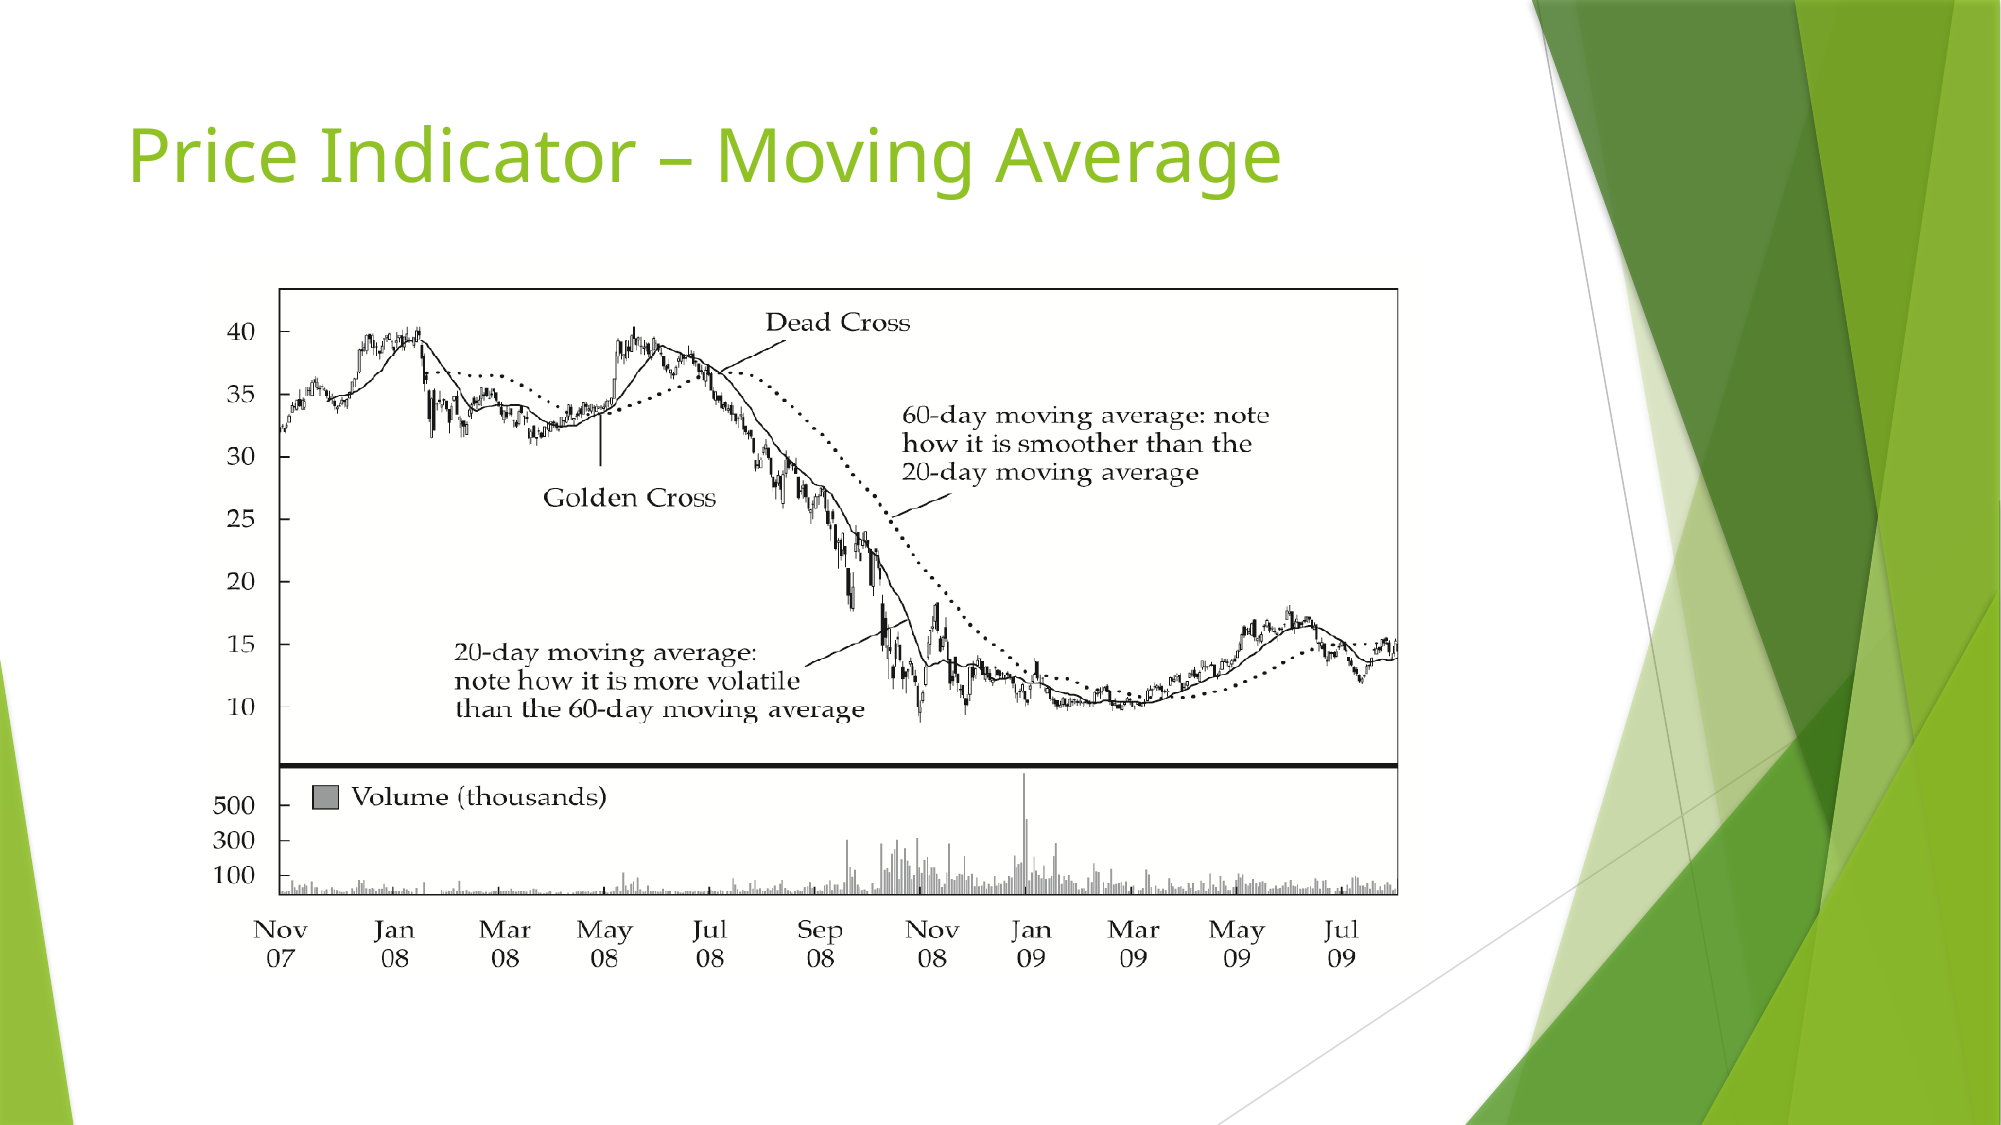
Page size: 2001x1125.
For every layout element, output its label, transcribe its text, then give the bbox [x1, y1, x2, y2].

picture [208, 255, 1424, 976]
title Price Indicator – Moving Average [111, 99, 1522, 317]
